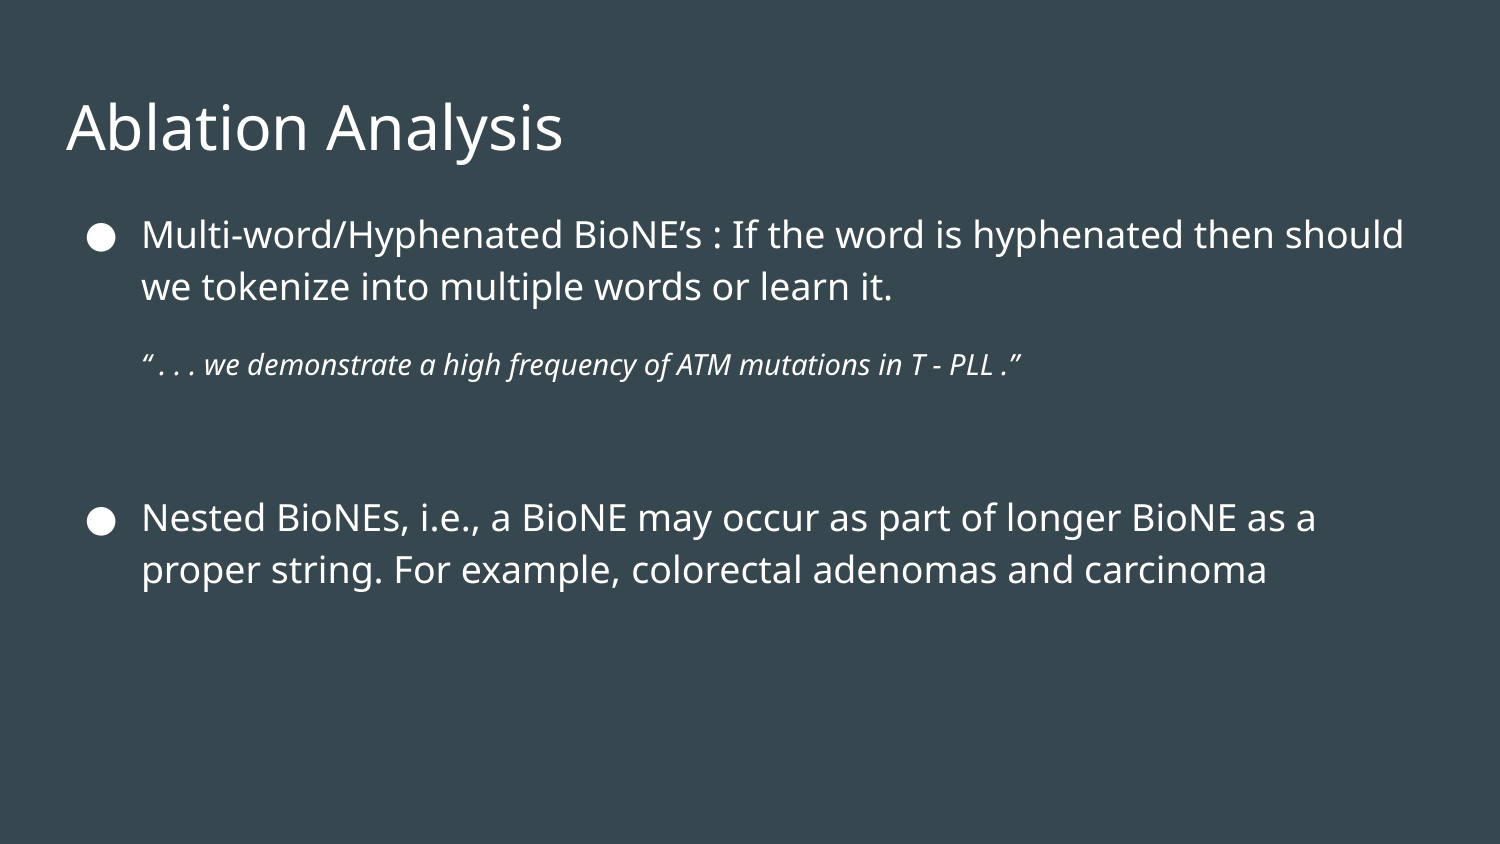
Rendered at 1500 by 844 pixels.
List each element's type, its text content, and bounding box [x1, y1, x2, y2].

list Multi-word/Hyphenated BioNE’s : If the word is hyphenated then should we tokenize into multiple words or learn it. “ . . . we demonstrate a high frequency of ATM mutations in T - PLL .” Nested BioNEs, i.e., a BioNE may occur as part of longer BioNE as a proper string. For example, colorectal adenomas and carcinoma [51, 189, 1449, 750]
title Ablation Analysis [51, 72, 1449, 167]
